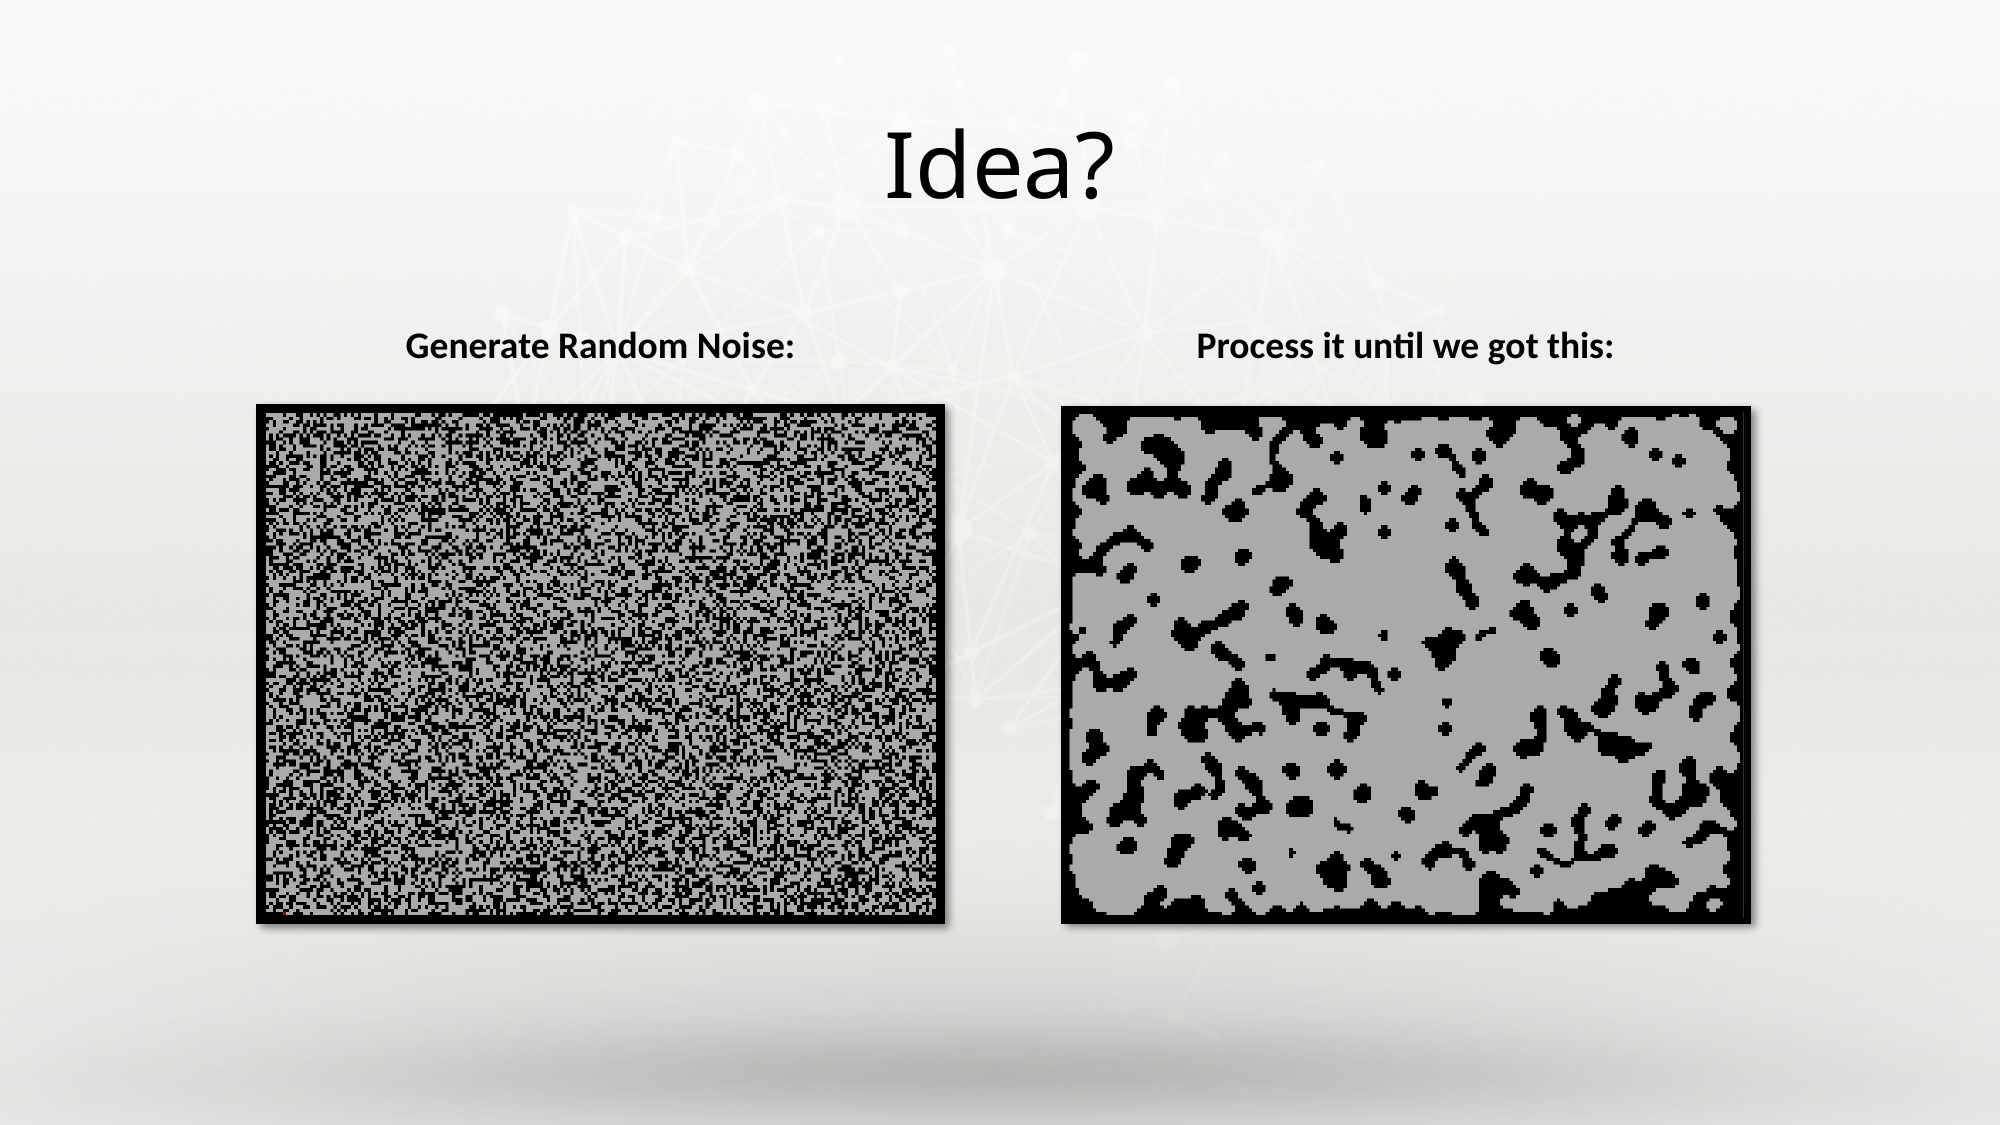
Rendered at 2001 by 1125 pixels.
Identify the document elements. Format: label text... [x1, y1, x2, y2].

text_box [1067, 313, 1745, 919]
title Idea? [137, 59, 1863, 278]
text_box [262, 313, 940, 919]
